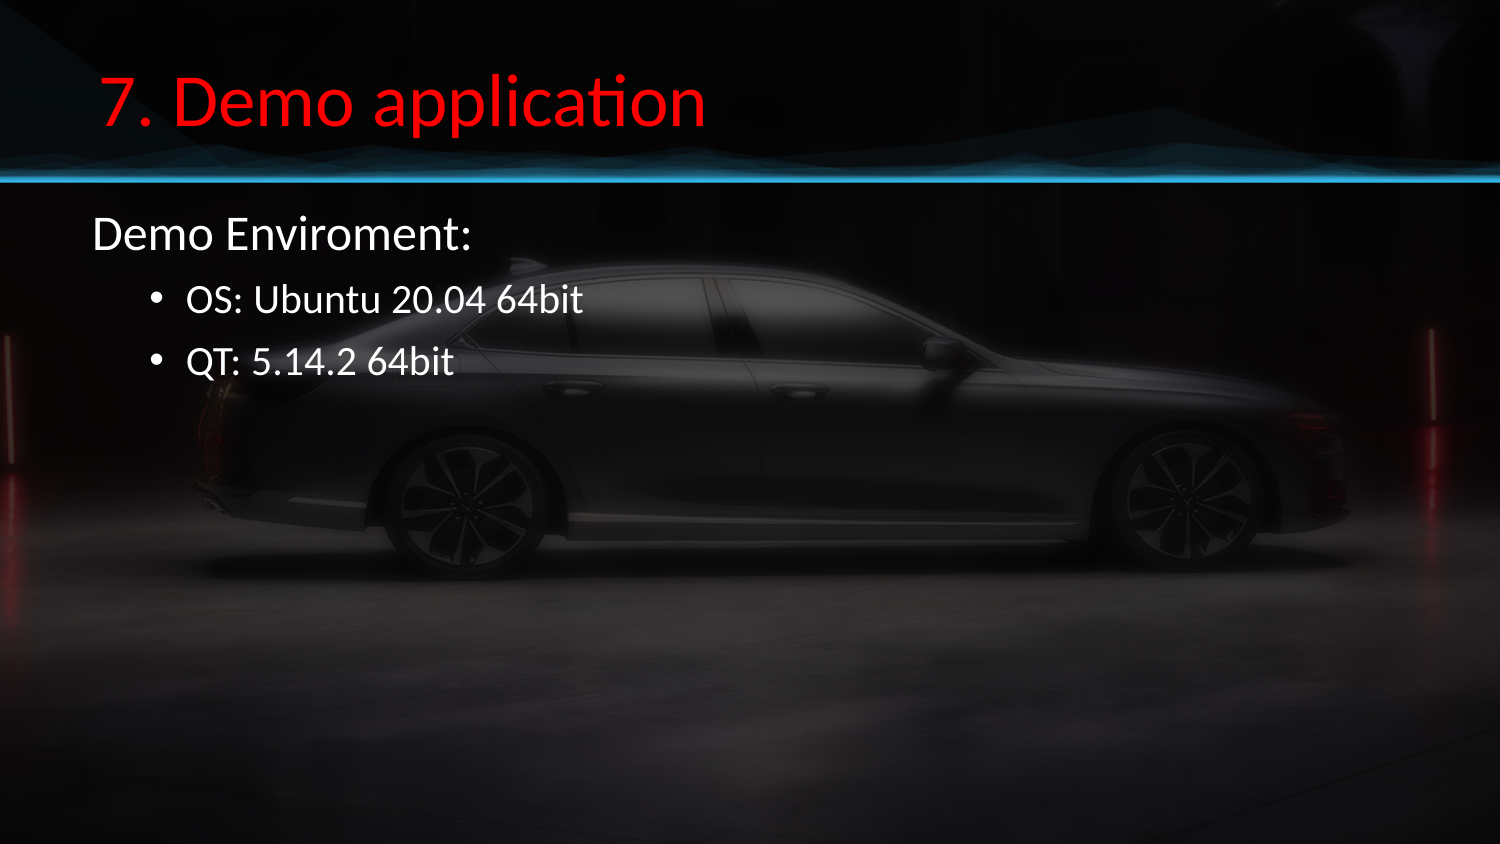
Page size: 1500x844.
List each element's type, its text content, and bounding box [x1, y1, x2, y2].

text_box Demo Enviroment: OS: Ubuntu 20.04 64bit QT: 5.14.2 64bit [77, 193, 1411, 808]
text_box 7. Demo application [83, 33, 1411, 159]
picture [0, 0, 1500, 844]
